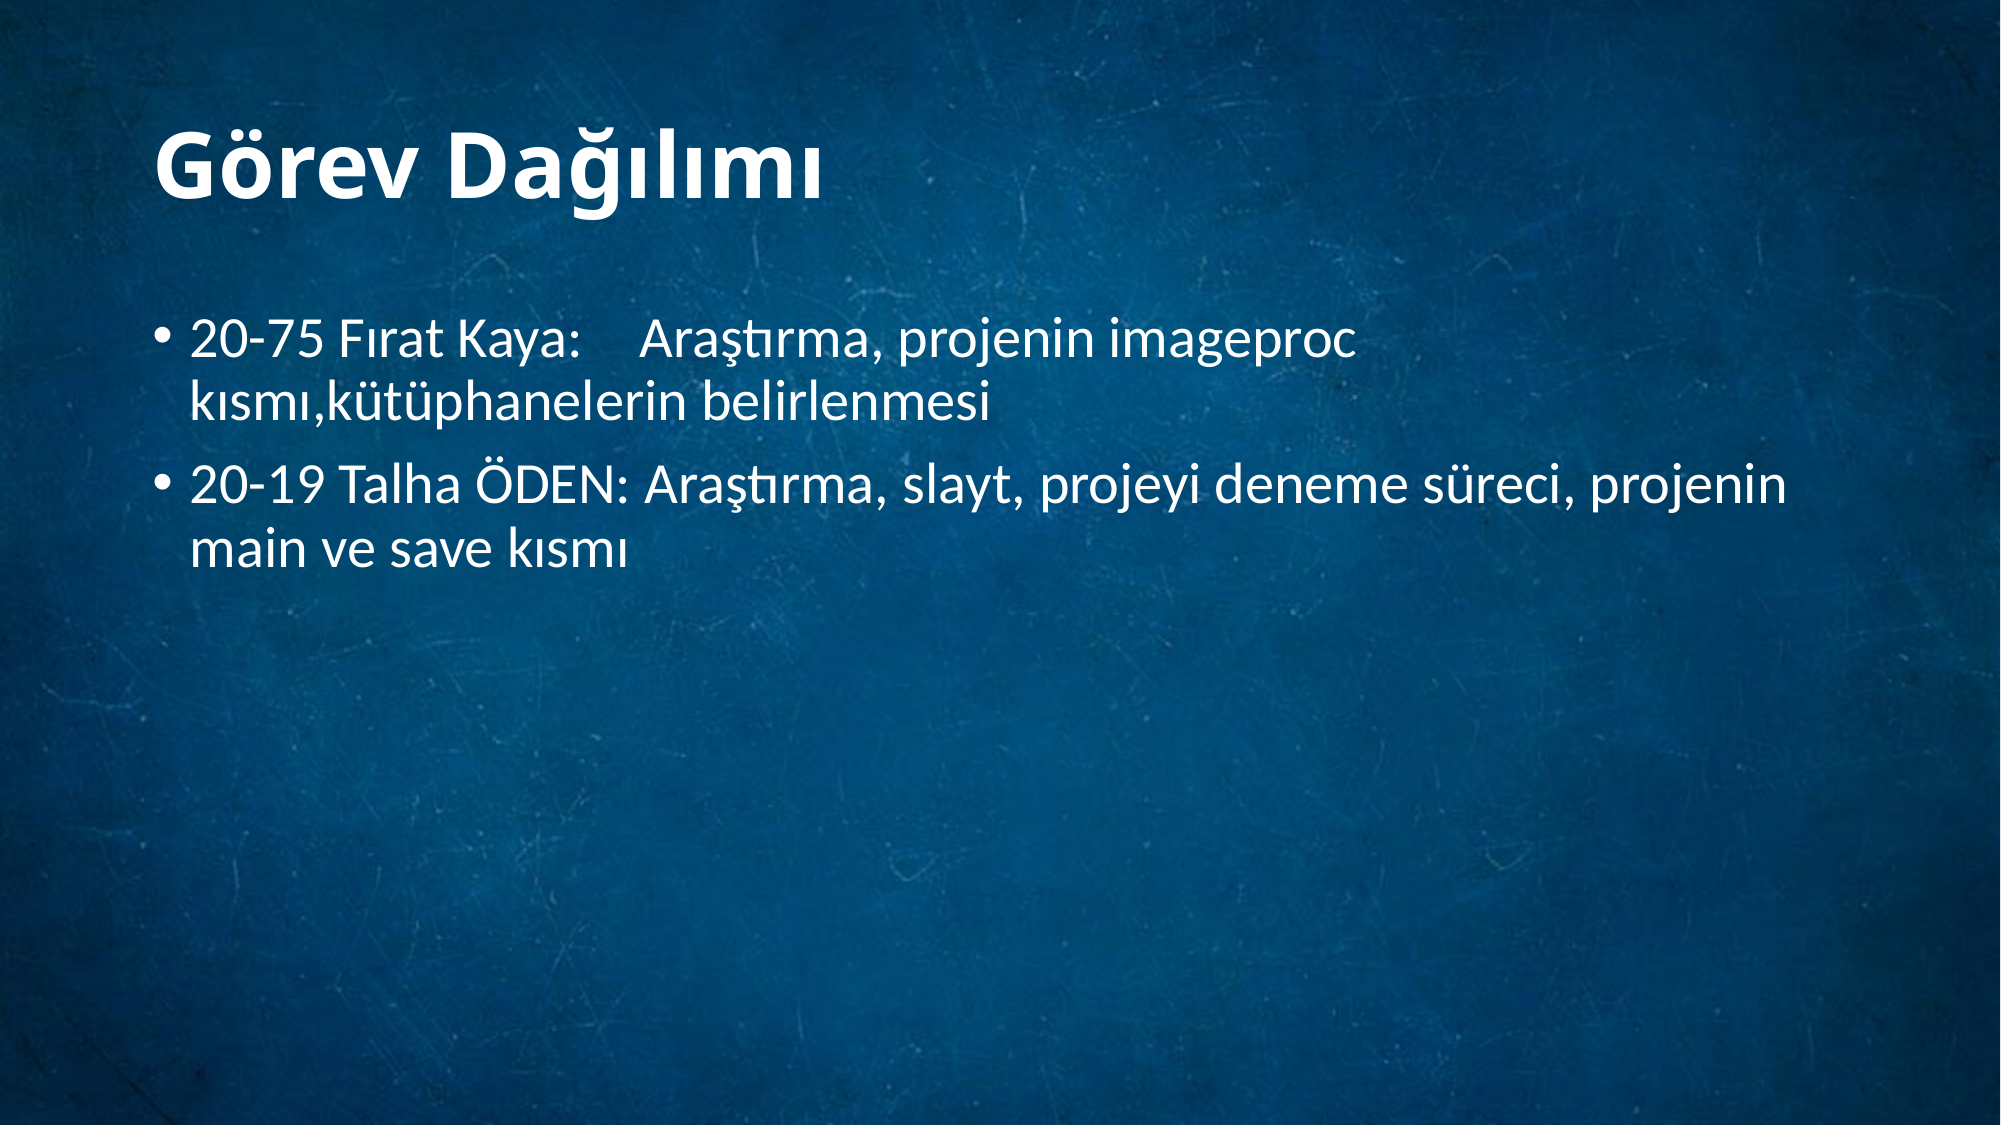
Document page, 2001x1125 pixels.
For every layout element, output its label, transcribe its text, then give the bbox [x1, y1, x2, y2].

list 20-75 Fırat Kaya: Araştırma, projenin imageproc kısmı,kütüphanelerin belirlenmesi 20-19 Talha ÖDEN: Araştırma, slayt, projeyi deneme süreci, projenin main ve save kısmı [137, 299, 1863, 1014]
title Görev Dağılımı [137, 59, 1863, 278]
picture [0, 0, 2001, 1125]
picture [13, 23, 20, 29]
